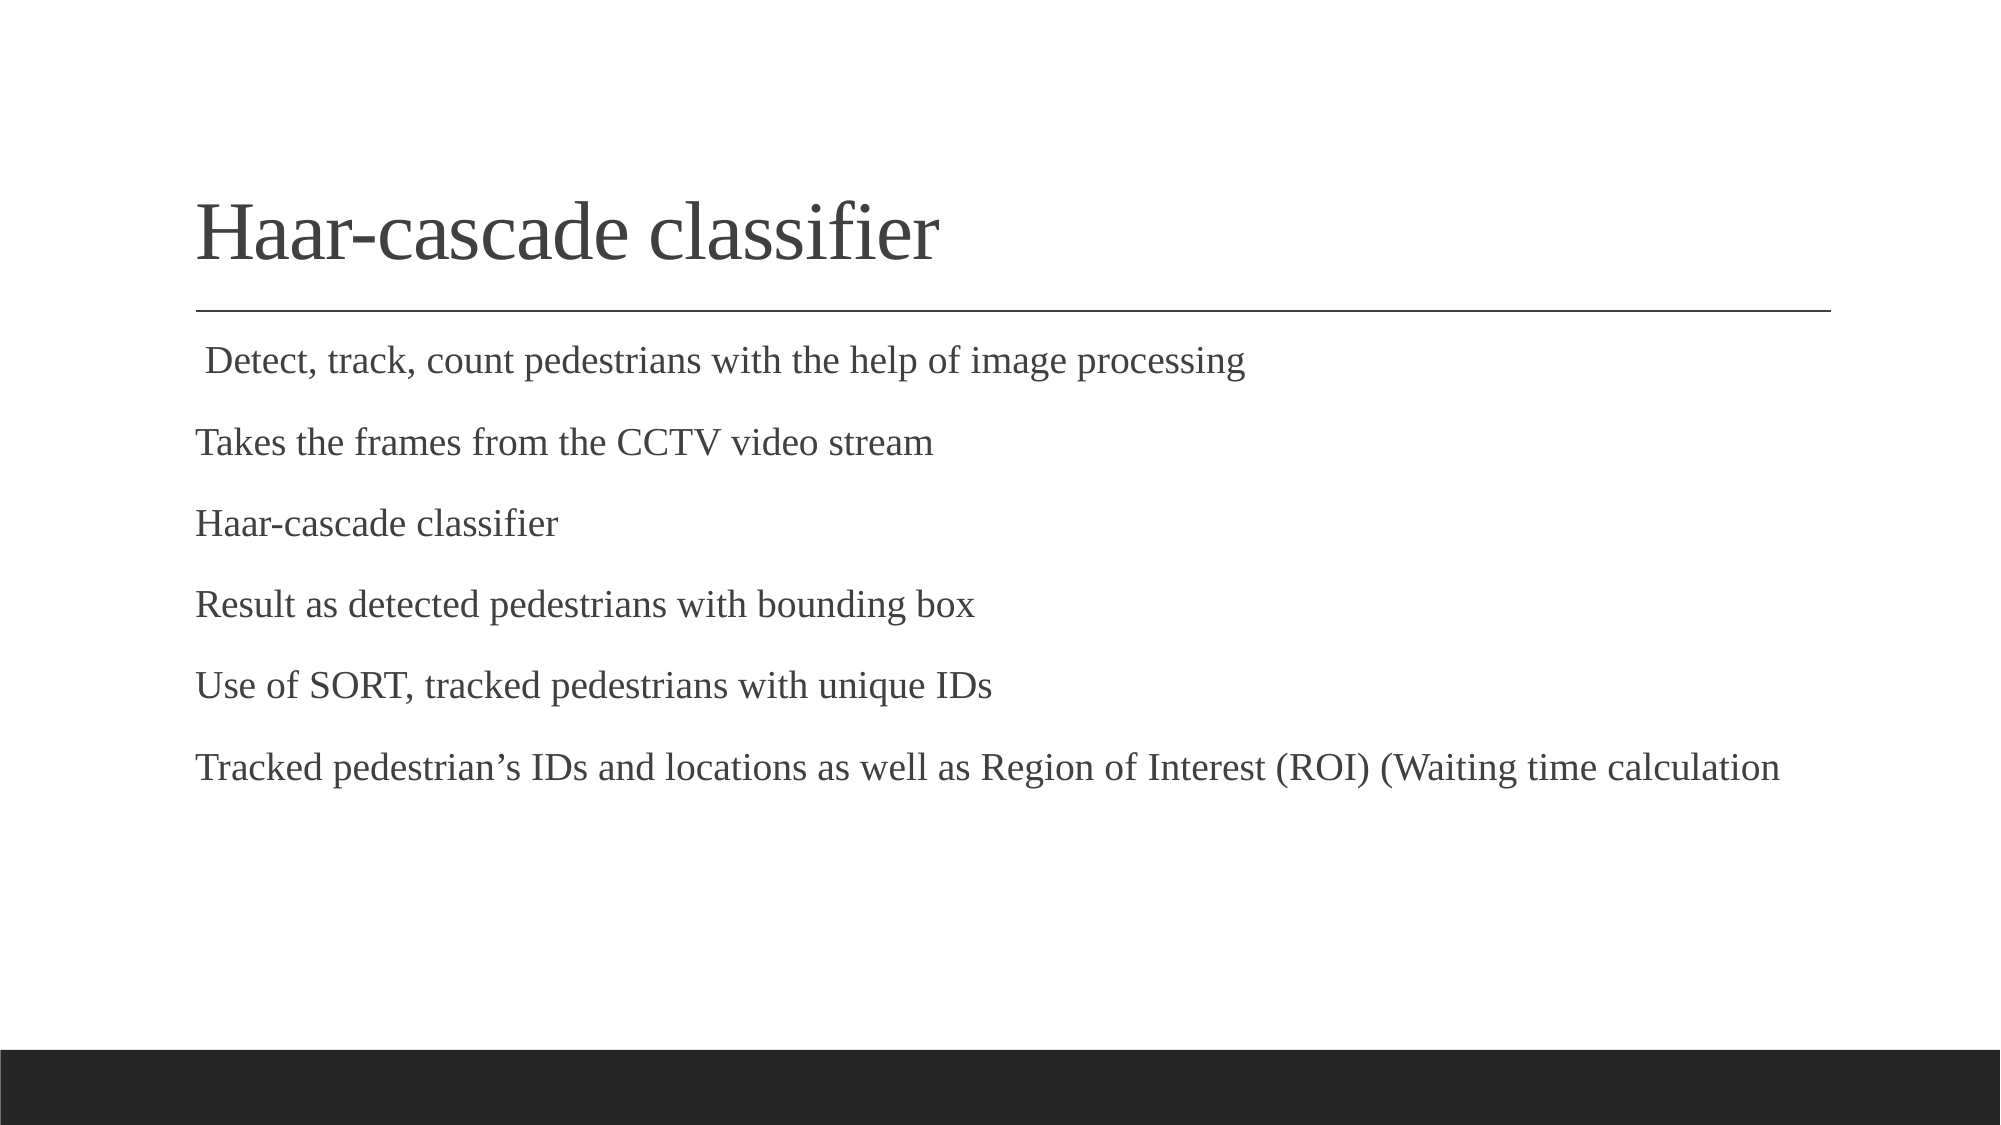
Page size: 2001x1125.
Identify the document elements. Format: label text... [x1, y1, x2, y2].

title Haar-cascade classifier [180, 47, 1830, 285]
list Detect, track, count pedestrians with the help of image processing Takes the frames from the CCTV video stream Haar-cascade classifier Result as detected pedestrians with bounding box Use of SORT, tracked pedestrians with unique IDs Tracked pedestrian’s IDs and locations as well as Region of Interest (ROI) (Waiting time calculation [180, 322, 1830, 963]
